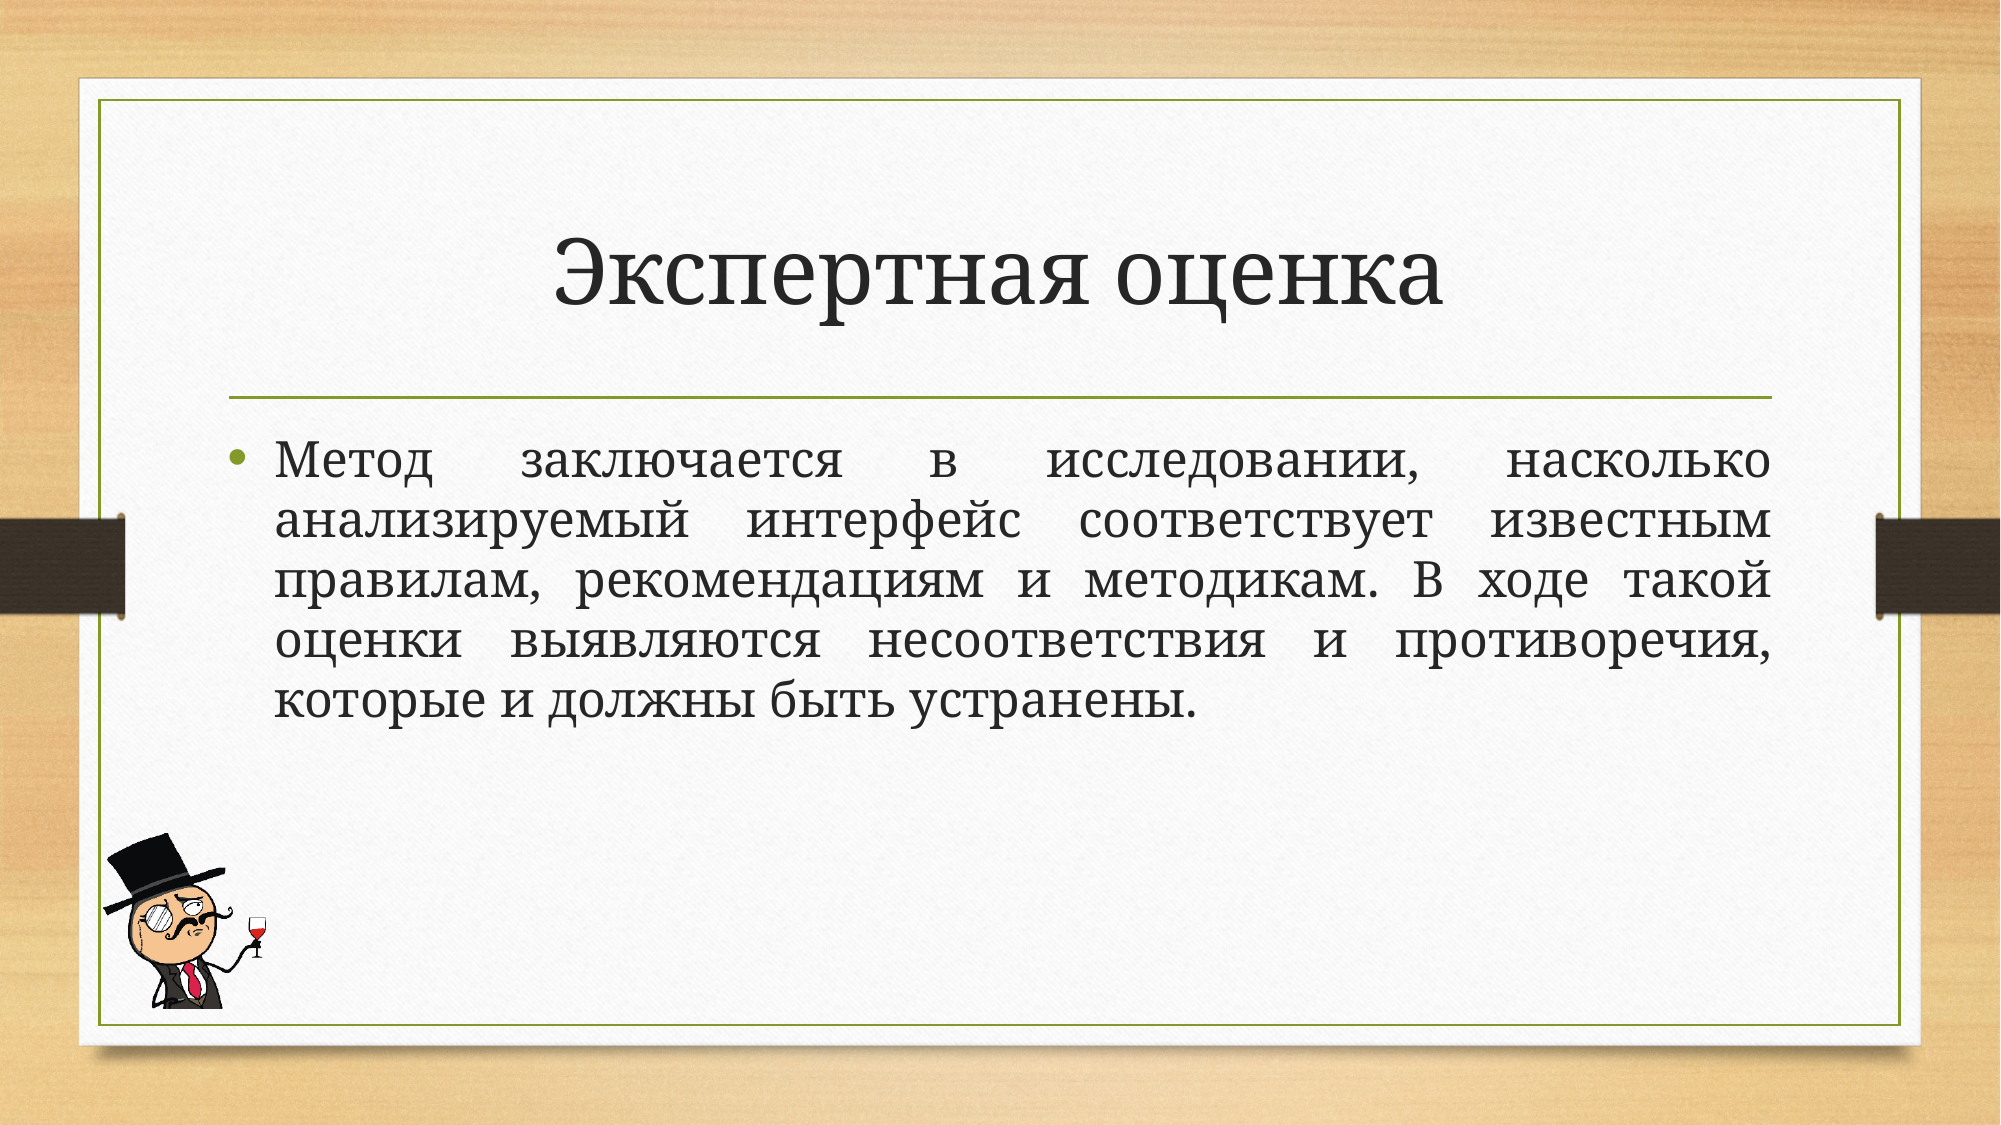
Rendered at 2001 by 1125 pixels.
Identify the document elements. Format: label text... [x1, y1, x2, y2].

list Метод заключается в исследовании, насколько анализируемый интерфейс соответствует известным правилам, рекомендациям и методикам. В ходе такой оценки выявляются несоответствия и противоречия, которые и должны быть устранены. [212, 419, 1788, 964]
title Экспертная оценка [212, 161, 1788, 375]
picture [0, 0, 2001, 1125]
